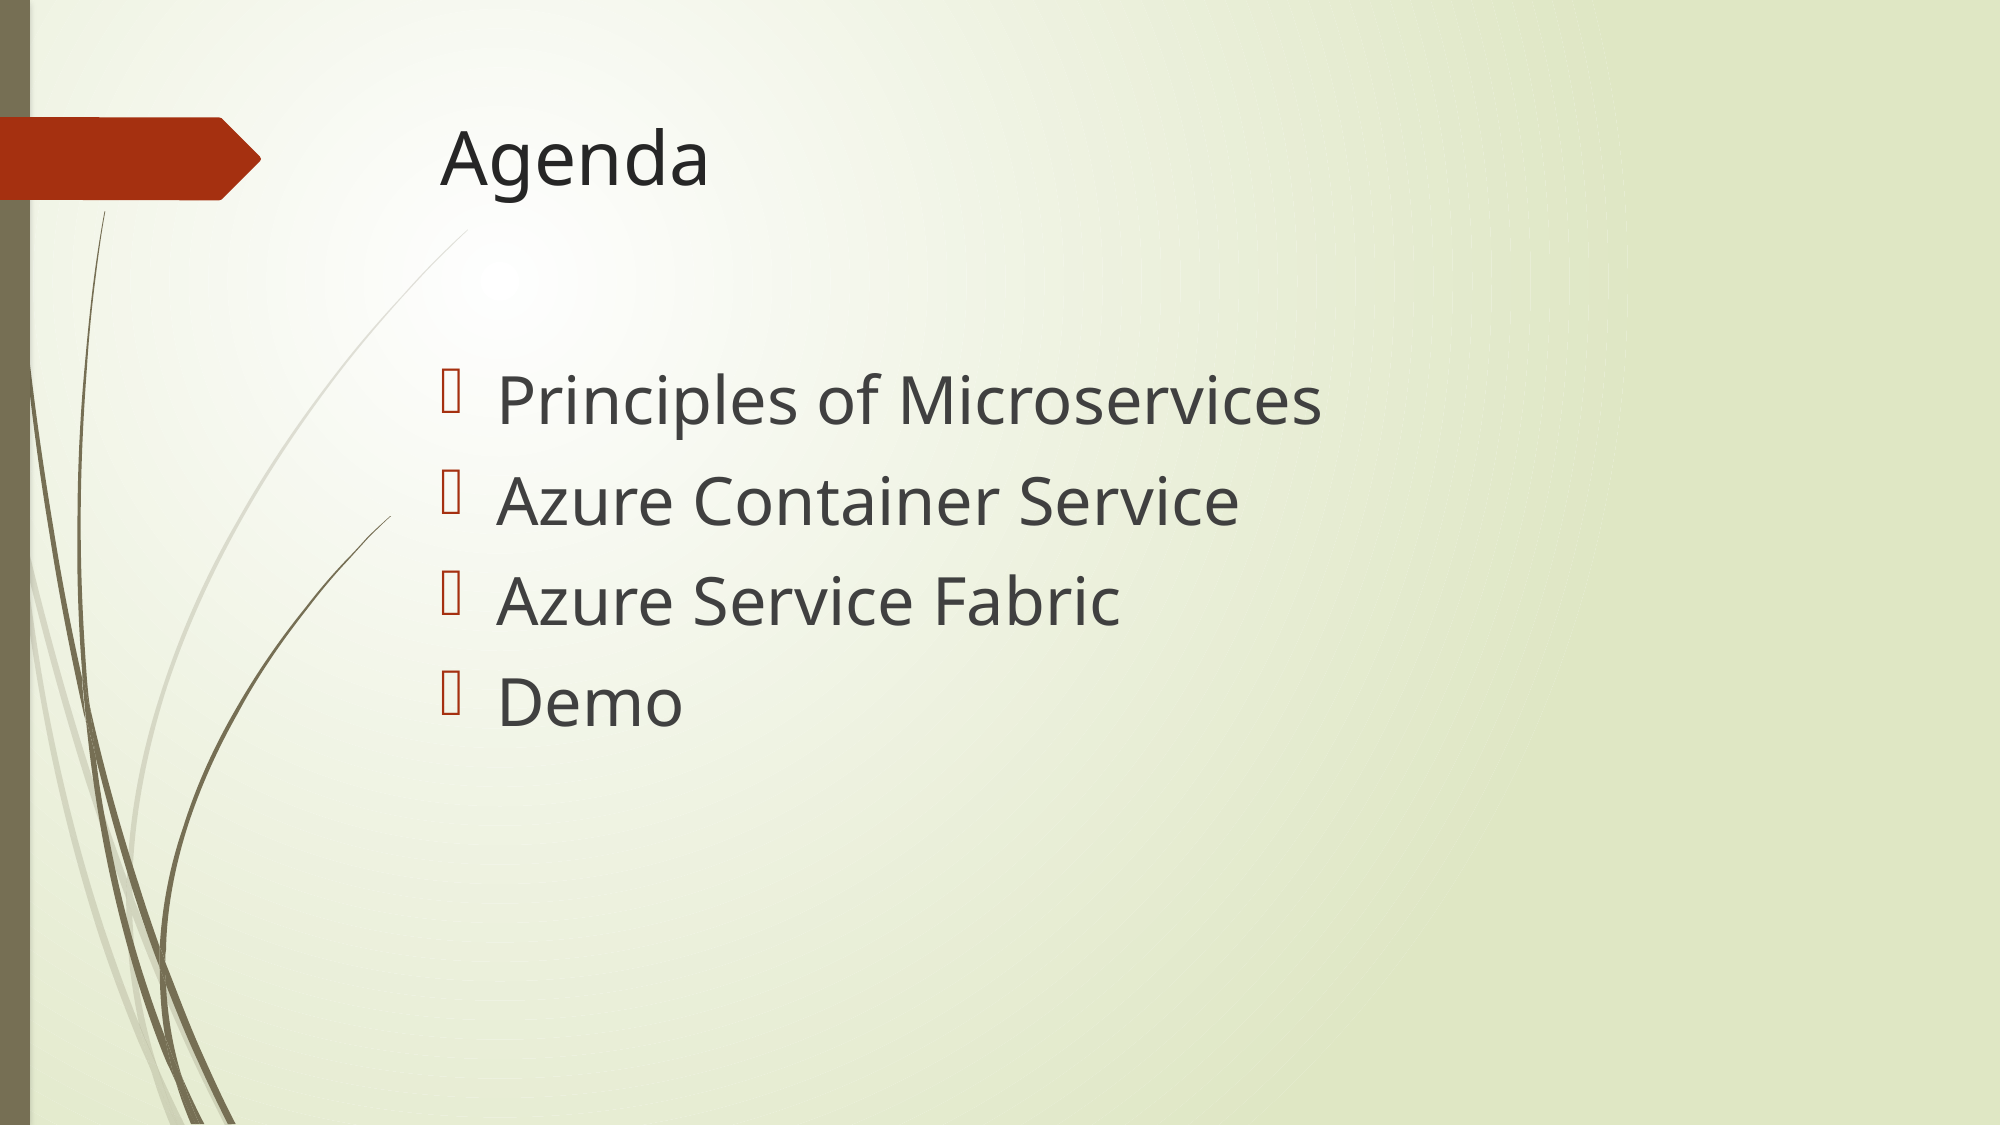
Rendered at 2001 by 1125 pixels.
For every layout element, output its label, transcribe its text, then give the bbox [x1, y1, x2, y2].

list Principles of Microservices Azure Container Service Azure Service Fabric Demo [424, 350, 1888, 970]
title Agenda [425, 102, 1888, 313]
